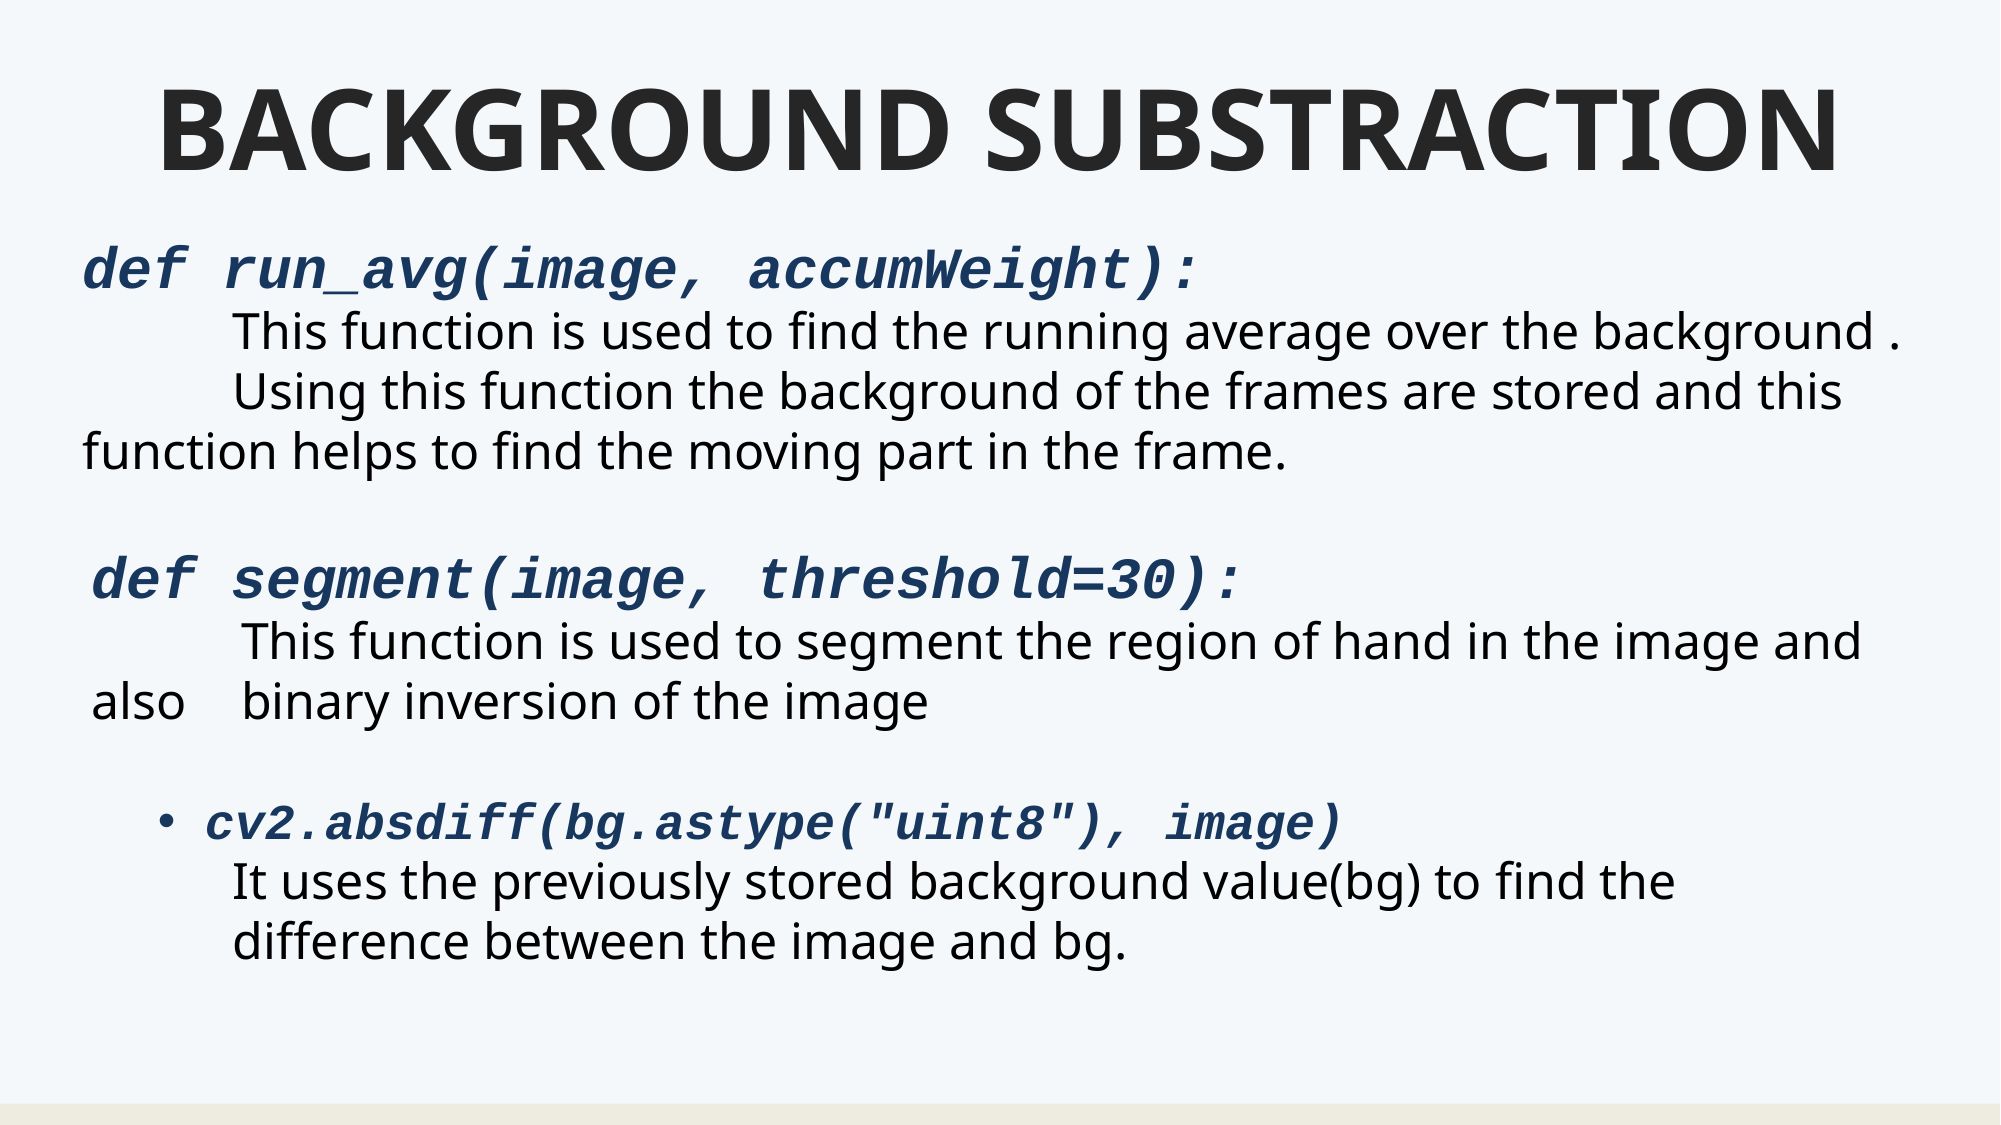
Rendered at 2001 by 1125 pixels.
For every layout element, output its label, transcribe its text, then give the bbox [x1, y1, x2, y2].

title BACKGROUND SUBSTRACTION [68, 71, 1932, 197]
text_box def run_avg(image, accumWeight): This function is used to find the running average over the background . Using this function the background of the frames are stored and this function helps to find the moving part in the frame. def segment(image, threshold=30): This function is used to segment the region of hand in the image and also binary inversion of the image cv2.absdiff(bg.astype("uint8"), image) It uses the previously stored background value(bg) to find the difference between the image and bg. [68, 222, 1932, 1098]
